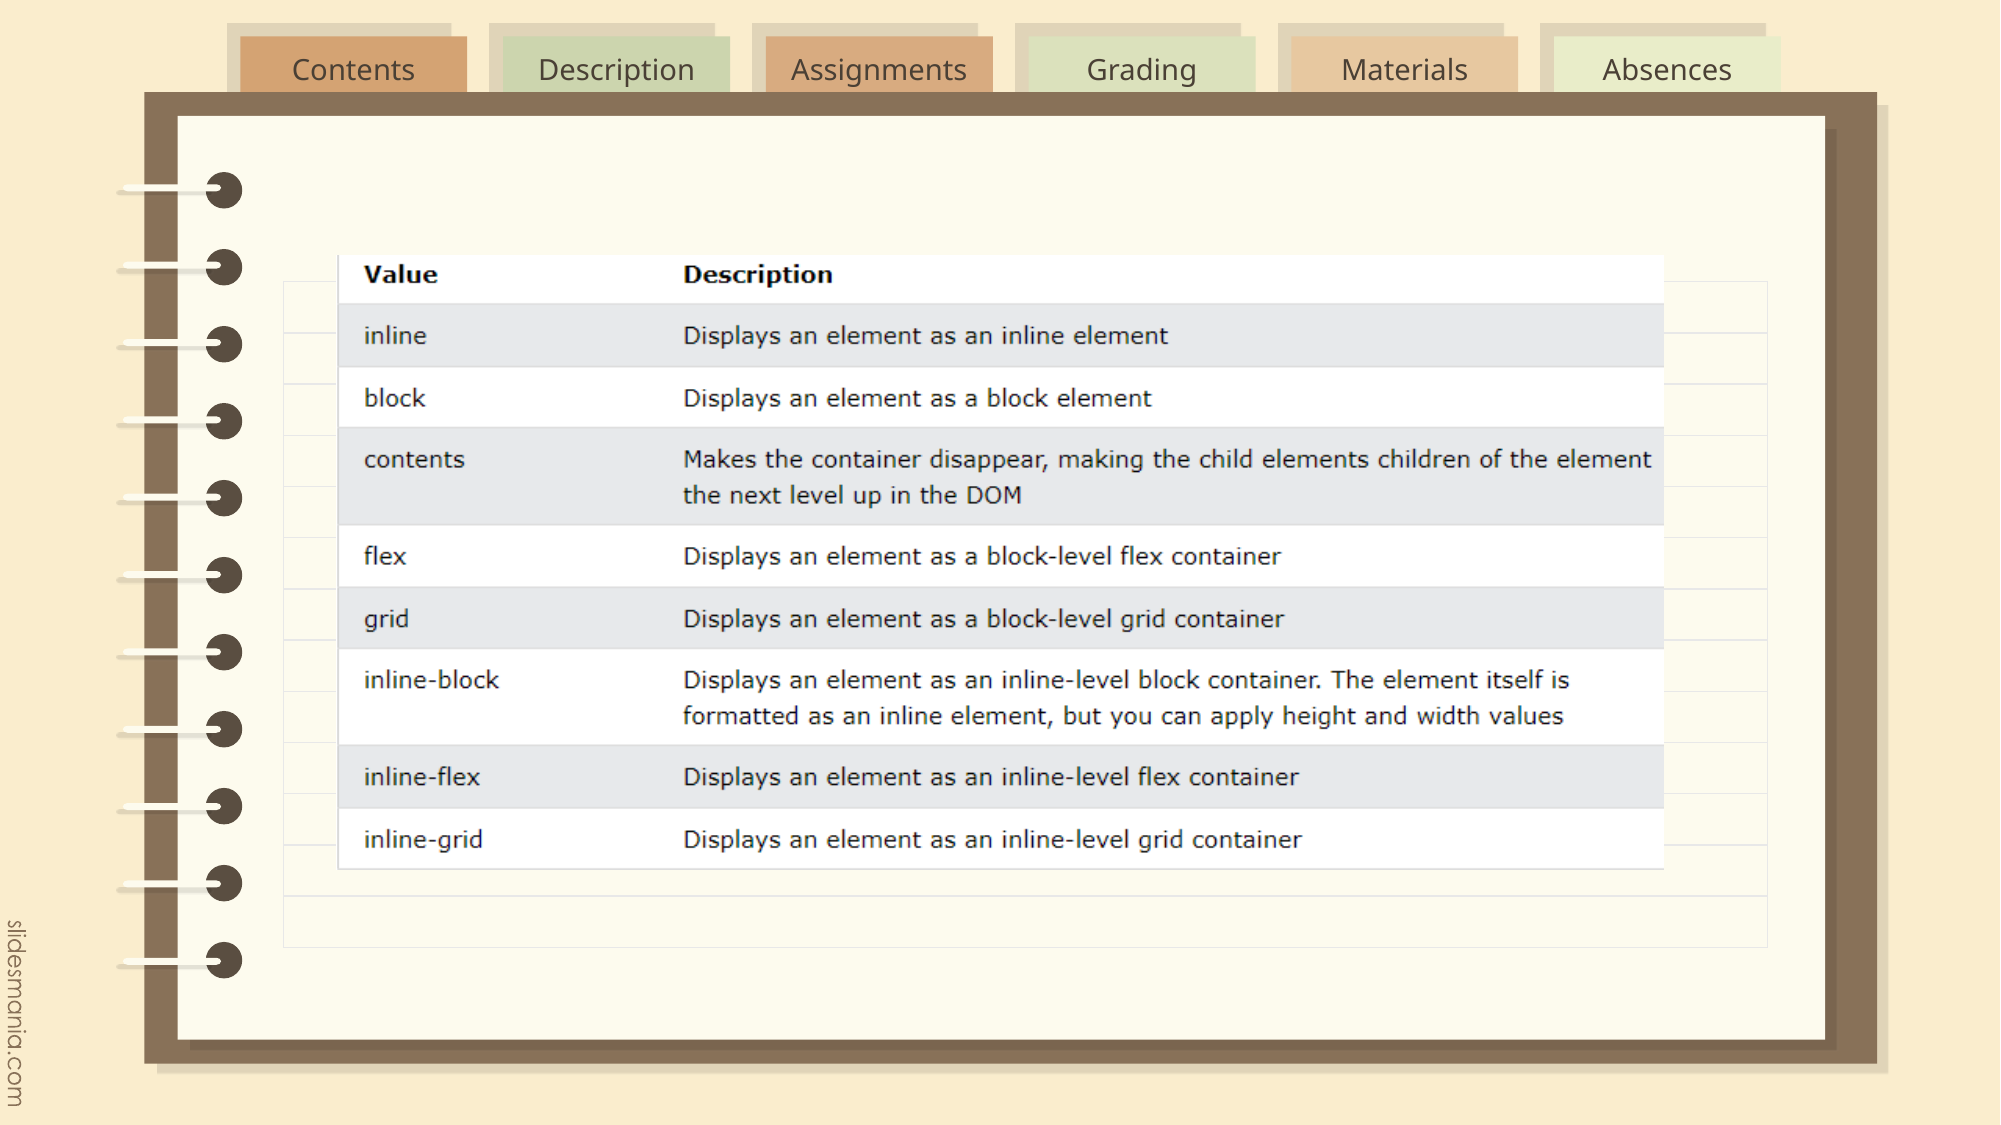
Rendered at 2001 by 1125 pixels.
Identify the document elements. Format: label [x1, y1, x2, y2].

list [248, 188, 1752, 1029]
picture [336, 255, 1664, 870]
